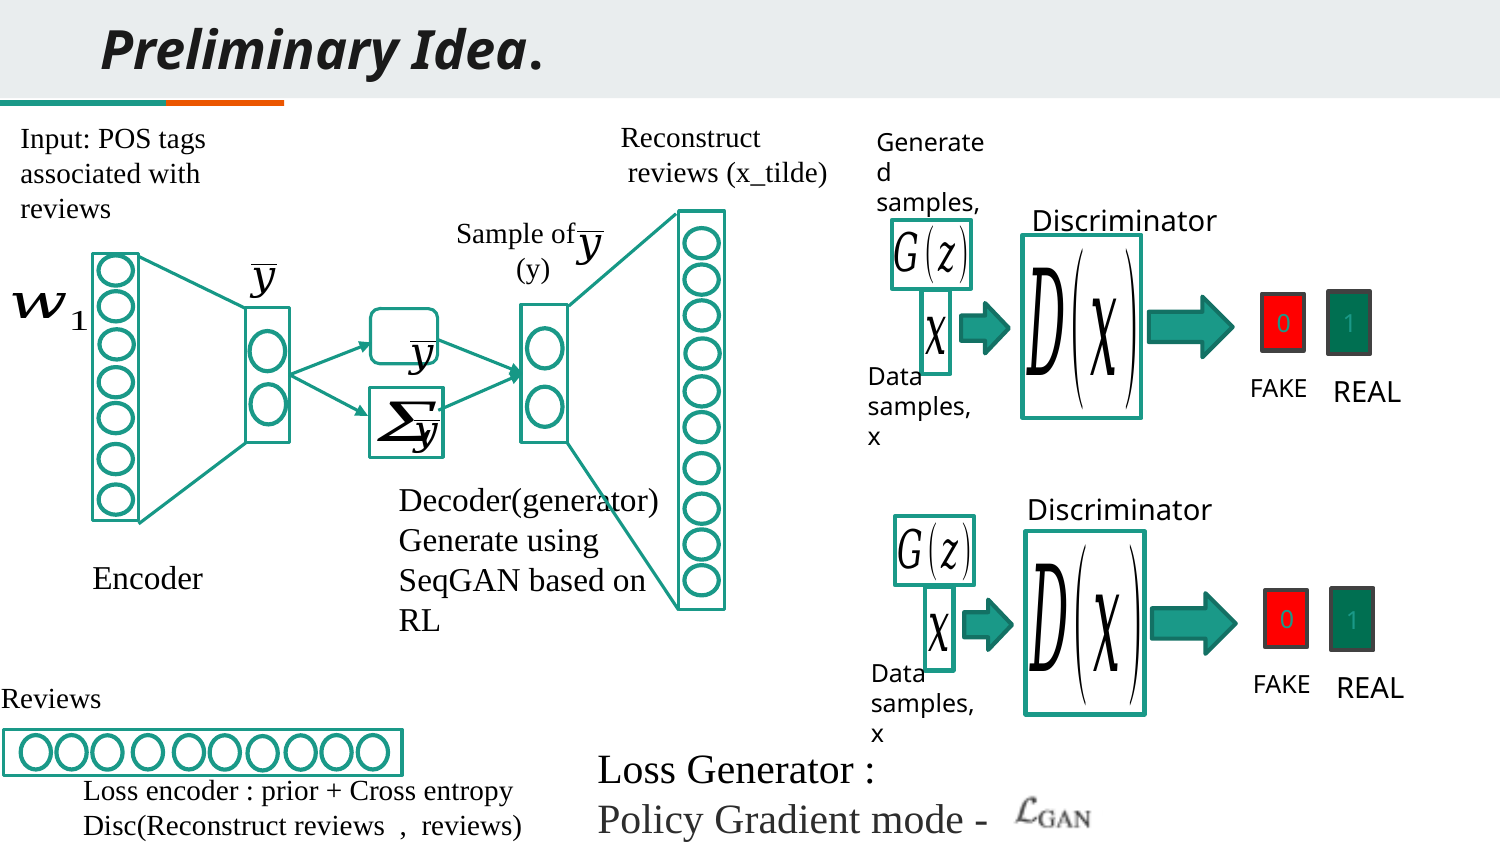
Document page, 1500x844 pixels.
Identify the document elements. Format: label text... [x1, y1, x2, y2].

text_box 0 [1260, 292, 1306, 353]
title Preliminary Idea. [85, 0, 1347, 88]
text_box [677, 209, 727, 612]
text_box [959, 301, 1011, 356]
text_box Loss encoder : prior + Cross entropy Disc(Reconstruct reviews , reviews) [68, 763, 174, 844]
text_box Encoder [41, 548, 262, 604]
text_box [683, 527, 721, 562]
text_box [683, 491, 722, 526]
text_box [682, 374, 722, 409]
text_box [682, 409, 721, 445]
text_box [247, 328, 286, 374]
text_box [138, 256, 247, 309]
text_box [96, 365, 136, 400]
text_box [682, 225, 721, 261]
text_box [683, 450, 721, 486]
text_box [96, 441, 133, 477]
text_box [568, 213, 677, 307]
text_box [248, 382, 284, 427]
text_box Discriminator [1016, 194, 1268, 245]
text_box 1 [1326, 289, 1372, 356]
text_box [289, 342, 373, 375]
text_box Data samples, x [852, 353, 990, 458]
text_box FAKE [1238, 661, 1383, 707]
text_box Decoder(generator) Generate using SeqGAN based on RL [384, 470, 679, 646]
text_box [682, 262, 721, 297]
text_box Sample of (y) [441, 207, 625, 319]
text_box [1146, 294, 1235, 360]
text_box [244, 305, 292, 444]
text_box [1149, 591, 1238, 656]
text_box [289, 374, 369, 417]
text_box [138, 442, 247, 525]
text_box Loss Generator : Policy Gradient mode - [582, 734, 1235, 844]
text_box REAL [1321, 662, 1444, 712]
text_box [96, 253, 133, 288]
text_box Reviews [0, 672, 117, 723]
text_box [962, 597, 1014, 652]
text_box REAL [1318, 365, 1441, 416]
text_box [437, 339, 523, 372]
text_box Loss encoder : prior + Cross entropy Disc(Reconstruct reviews , reviews) [230, 763, 553, 844]
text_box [566, 441, 679, 611]
text_box Input: POS tags associated with reviews [5, 112, 226, 232]
text_box [682, 298, 722, 333]
text_box [526, 384, 565, 429]
text_box Reconstruct reviews (x_tilde) [605, 111, 843, 197]
text_box [96, 289, 134, 324]
text_box [683, 563, 721, 598]
text_box [525, 326, 565, 371]
text_box [97, 327, 136, 362]
text_box 1 [1329, 586, 1375, 652]
text_box 0 [1263, 588, 1309, 649]
text_box FAKE [1235, 365, 1318, 410]
text_box [683, 336, 722, 371]
text_box [91, 251, 141, 523]
text_box Data samples, x [856, 649, 993, 734]
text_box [437, 373, 523, 411]
text_box Discriminator [1012, 483, 1263, 534]
text_box [96, 400, 136, 436]
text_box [179, 552, 226, 844]
text_box [96, 482, 133, 517]
picture [1008, 792, 1103, 844]
